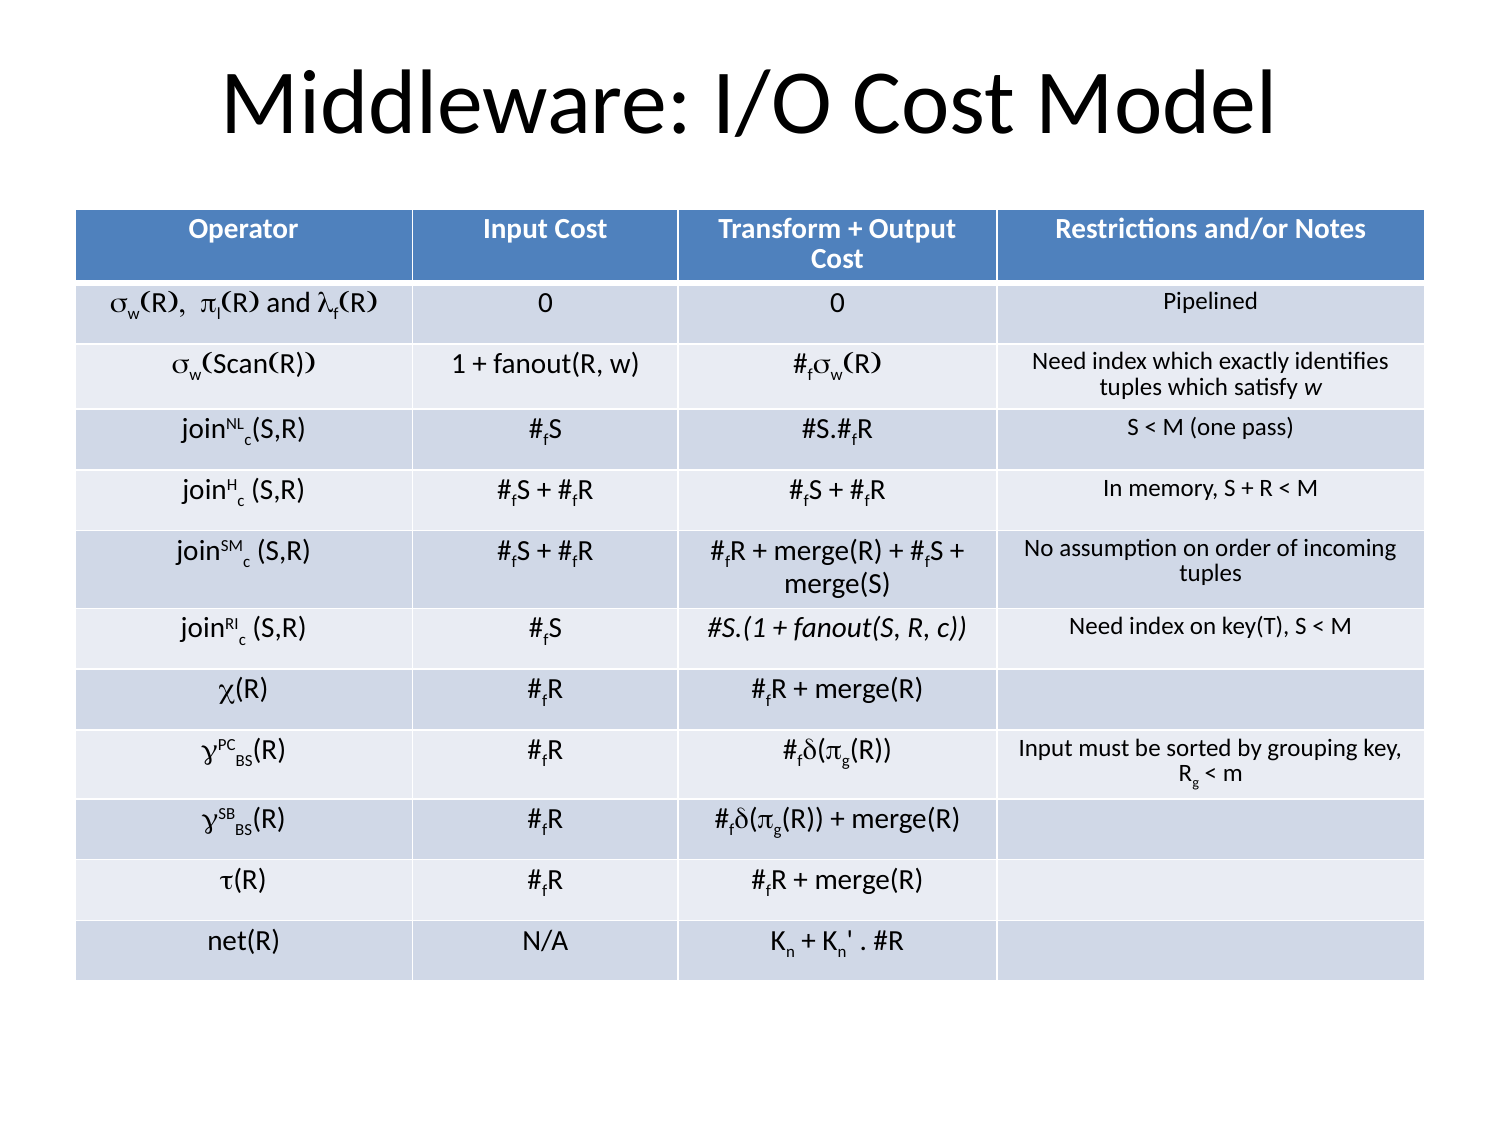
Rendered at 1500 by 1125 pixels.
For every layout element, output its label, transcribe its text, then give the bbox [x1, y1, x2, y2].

table_cell N/A [413, 921, 677, 980]
table_header Input Cost [413, 210, 677, 280]
title Middleware: I/O Cost Model [75, 3, 1425, 191]
table_header Transform + Output Cost [679, 210, 996, 280]
table_cell #fR [413, 860, 677, 920]
table_cell Pipelined [998, 286, 1424, 343]
table_cell t(R) [76, 860, 412, 920]
table_cell #fR + merge(R) + #fS + merge(S) [679, 531, 996, 608]
table_cell gPCBS(R) [76, 731, 412, 798]
table_cell #fsw(R) [679, 345, 996, 408]
table_cell c(R) [76, 670, 412, 729]
table_cell sw(Scan(R)) [76, 345, 412, 408]
table_cell joinSMc (S,R) [76, 531, 412, 608]
table_cell #S.(1 + fanout(S, R, c)) [679, 609, 996, 668]
table_cell Kn + Kn' . #R [679, 921, 996, 980]
table_cell 1 + fanout(R, w) [413, 345, 677, 408]
table_cell Need index on key(T), S < M [998, 609, 1424, 668]
table_header Operator [76, 210, 412, 280]
table_cell No assumption on order of incoming tuples [998, 531, 1424, 608]
table_cell joinRIc (S,R) [76, 609, 412, 668]
table_cell #fR [413, 670, 677, 729]
table_cell [998, 921, 1424, 980]
table_cell [998, 860, 1424, 920]
table_cell #fd(pg(R)) [679, 731, 996, 798]
table_cell Need index which exactly identifies tuples which satisfy w [998, 345, 1424, 408]
table_cell Input must be sorted by grouping key, Rg < m [998, 731, 1424, 798]
table_cell gSBBS(R) [76, 800, 412, 859]
table_cell #fS + #fR [413, 531, 677, 608]
table_cell #fS [413, 410, 677, 469]
table_cell #fR [413, 800, 677, 859]
table_cell #fR + merge(R) [679, 670, 996, 729]
table_cell joinHc (S,R) [76, 471, 412, 530]
table_cell [998, 800, 1424, 859]
table_cell 0 [679, 286, 996, 343]
table_cell #fS + #fR [679, 471, 996, 530]
table_cell sw(R), pl(R) and lf(R) [76, 286, 412, 343]
table_cell #fd(pg(R)) + merge(R) [679, 800, 996, 859]
table_cell joinNLc(S,R) [76, 410, 412, 469]
table_cell #fS [413, 609, 677, 668]
table_cell #fR + merge(R) [679, 860, 996, 920]
table_cell #S.#fR [679, 410, 996, 469]
table_cell #fS + #fR [413, 471, 677, 530]
table_header Restrictions and/or Notes [998, 210, 1424, 280]
table_cell S < M (one pass) [998, 410, 1424, 469]
table_cell #fR [413, 731, 677, 798]
table_cell 0 [413, 286, 677, 343]
table_cell net(R) [76, 921, 412, 980]
table_cell [998, 670, 1424, 729]
table_cell In memory, S + R < M [998, 471, 1424, 530]
